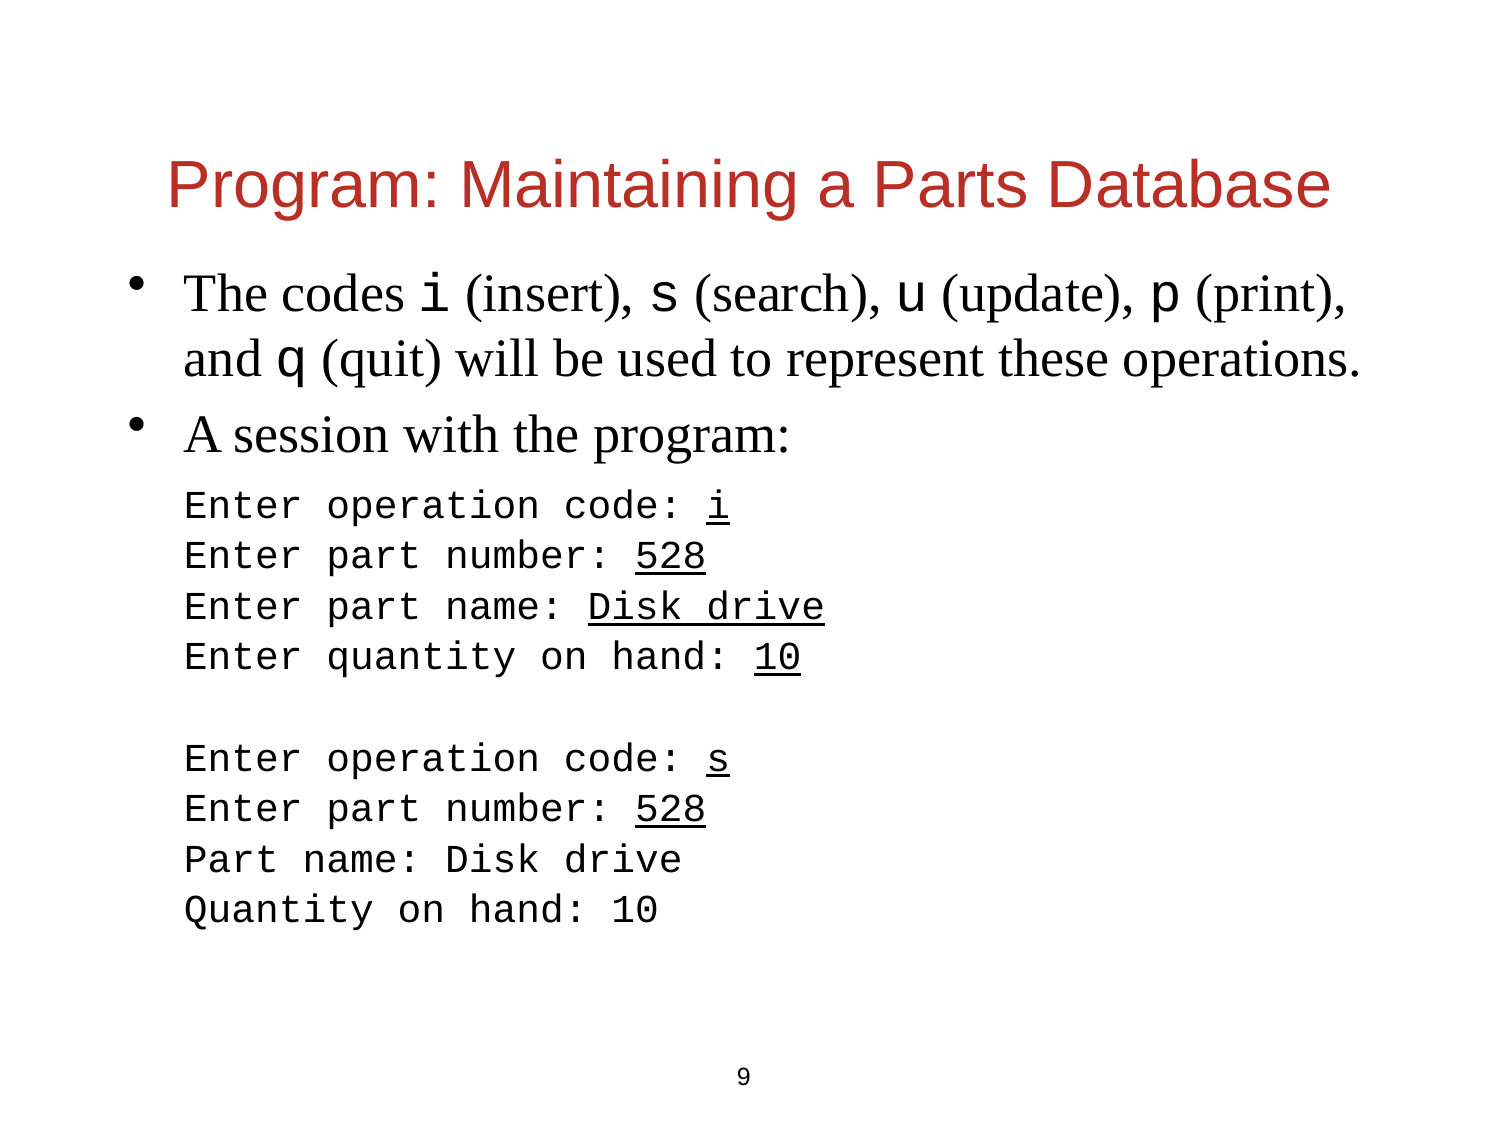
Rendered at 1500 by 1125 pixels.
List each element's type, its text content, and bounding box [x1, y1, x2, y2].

title Program: Maintaining a Parts Database [112, 125, 1388, 238]
list The codes i (insert), s (search), u (update), p (print), and q (quit) will be used to represent these operations. A session with the program: Enter operation code: i Enter part number: 528 Enter part name: Disk drive Enter quantity on hand: 10 Enter operation code: s Enter part number: 528 Part name: Disk drive Quantity on hand: 10 [112, 249, 1388, 1038]
text_box 9 [687, 1050, 800, 1100]
